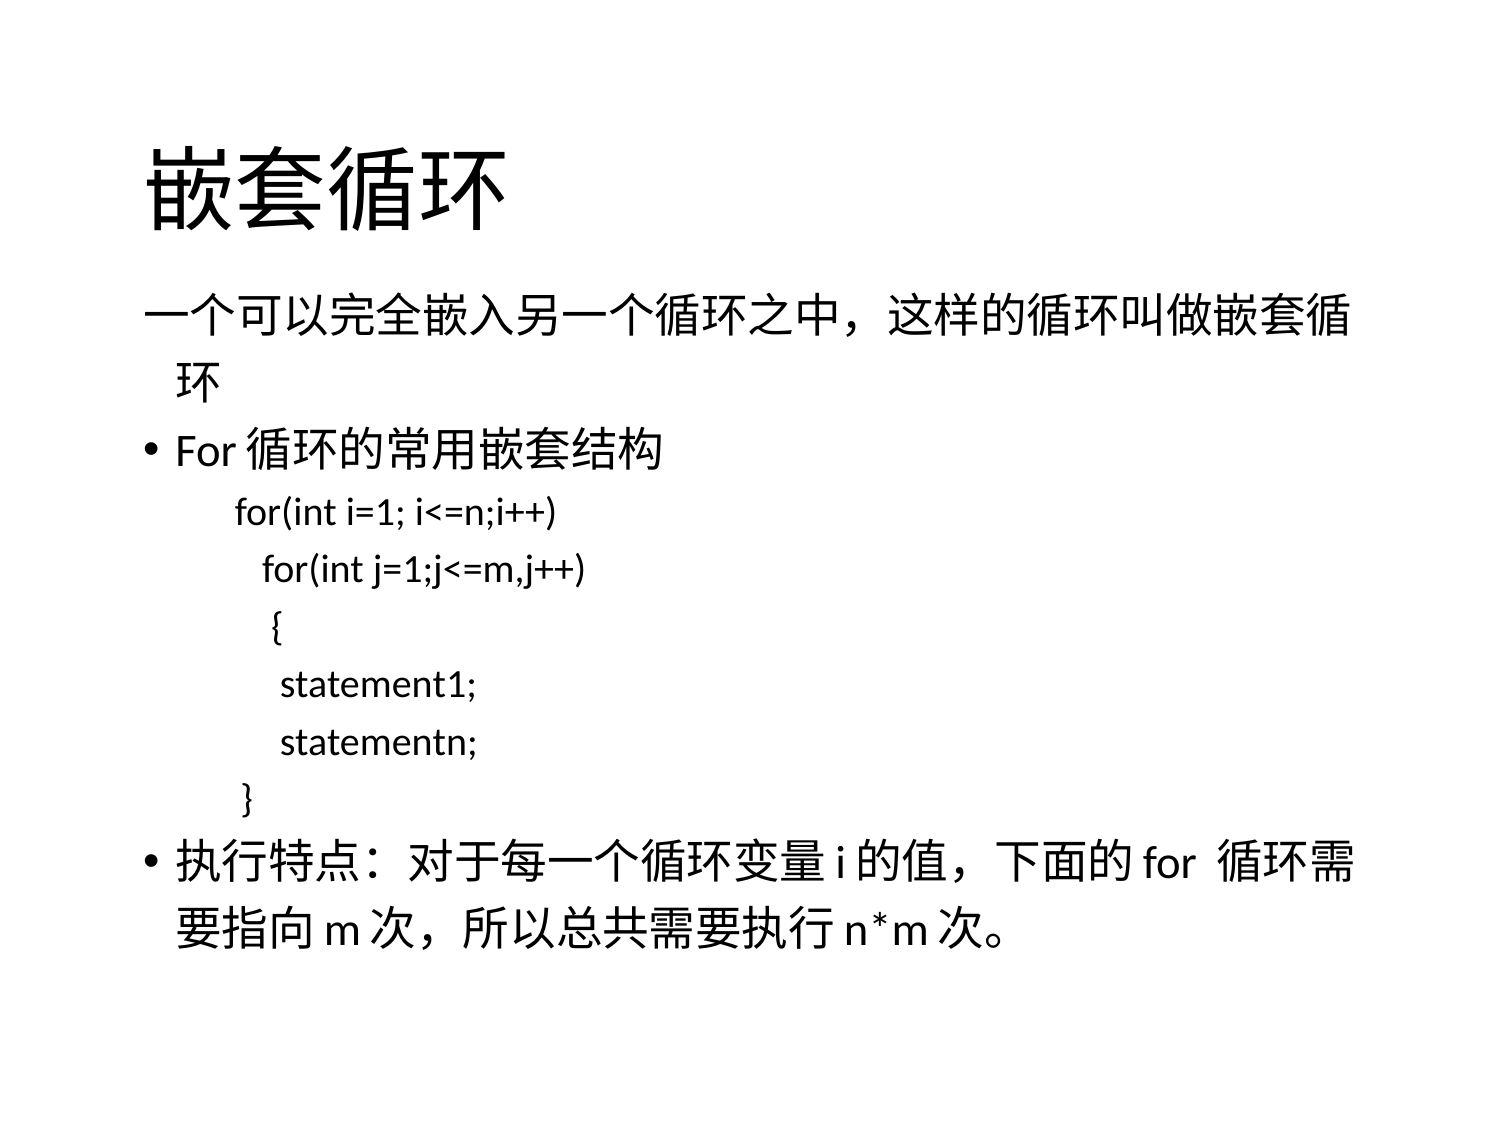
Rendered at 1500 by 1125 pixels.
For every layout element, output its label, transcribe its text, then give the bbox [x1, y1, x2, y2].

text_box 嵌套循环 [128, 84, 1422, 303]
list 一个可以完全嵌入另一个循环之中，这样的循环叫做嵌套循环 For循环的常用嵌套结构 for(int i=1; i<=n;i++) for(int j=1;j<=m,j++) { statement1; statementn; } 执行特点：对于每一个循环变量i的值，下面的for 循环需要指向m次，所以总共需要执行n*m次。 [128, 303, 1404, 972]
